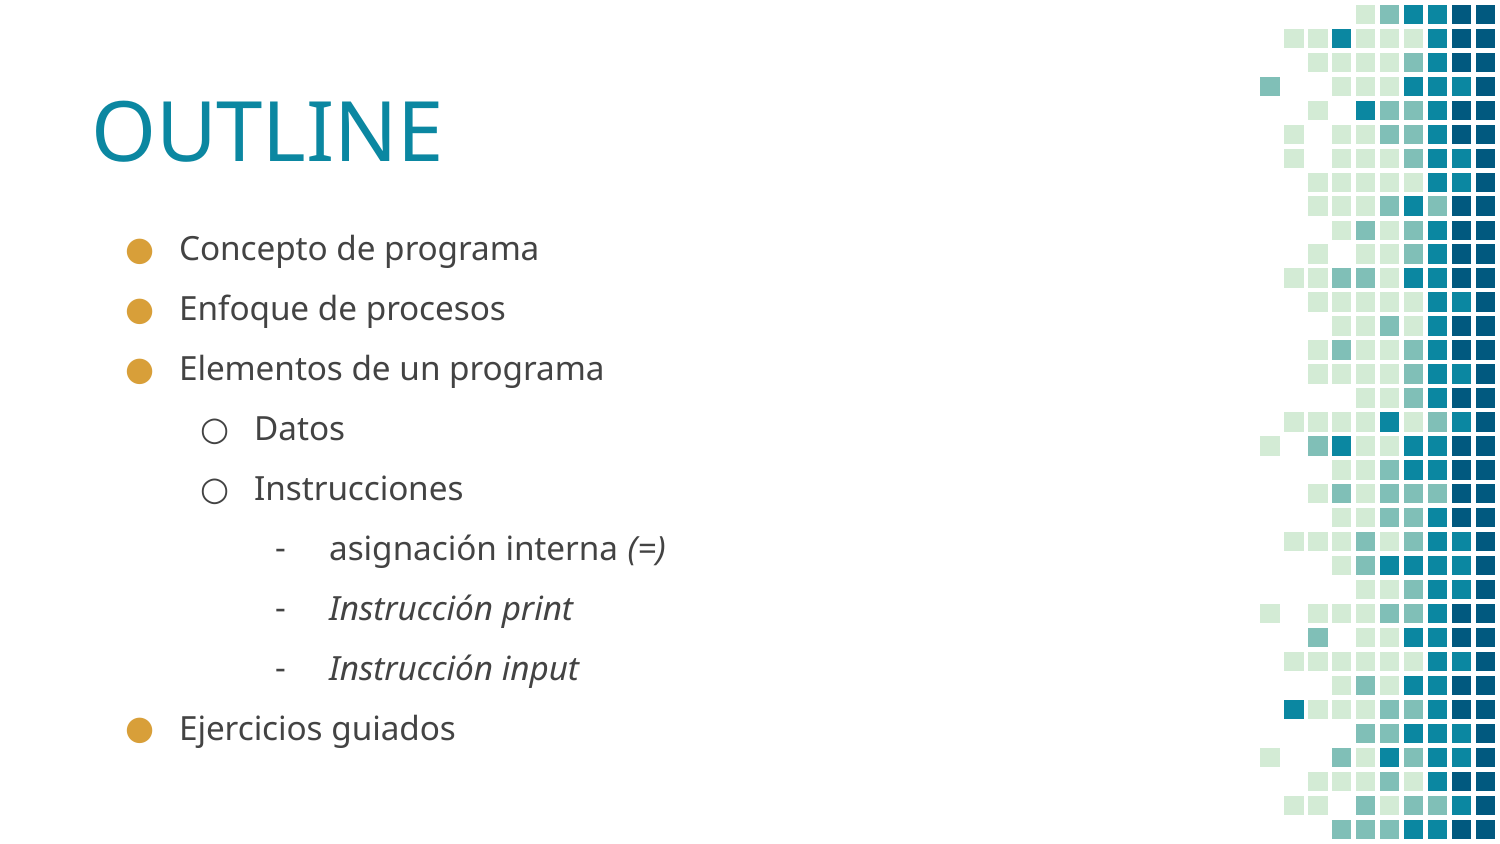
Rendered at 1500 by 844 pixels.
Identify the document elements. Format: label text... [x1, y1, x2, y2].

title OUTLINE [76, 52, 1186, 193]
text_box Concepto de programa Enfoque de procesos Elementos de un programa Datos Instrucciones asignación interna (=) Instrucción print Instrucción input Ejercicios guiados [89, 192, 1195, 828]
